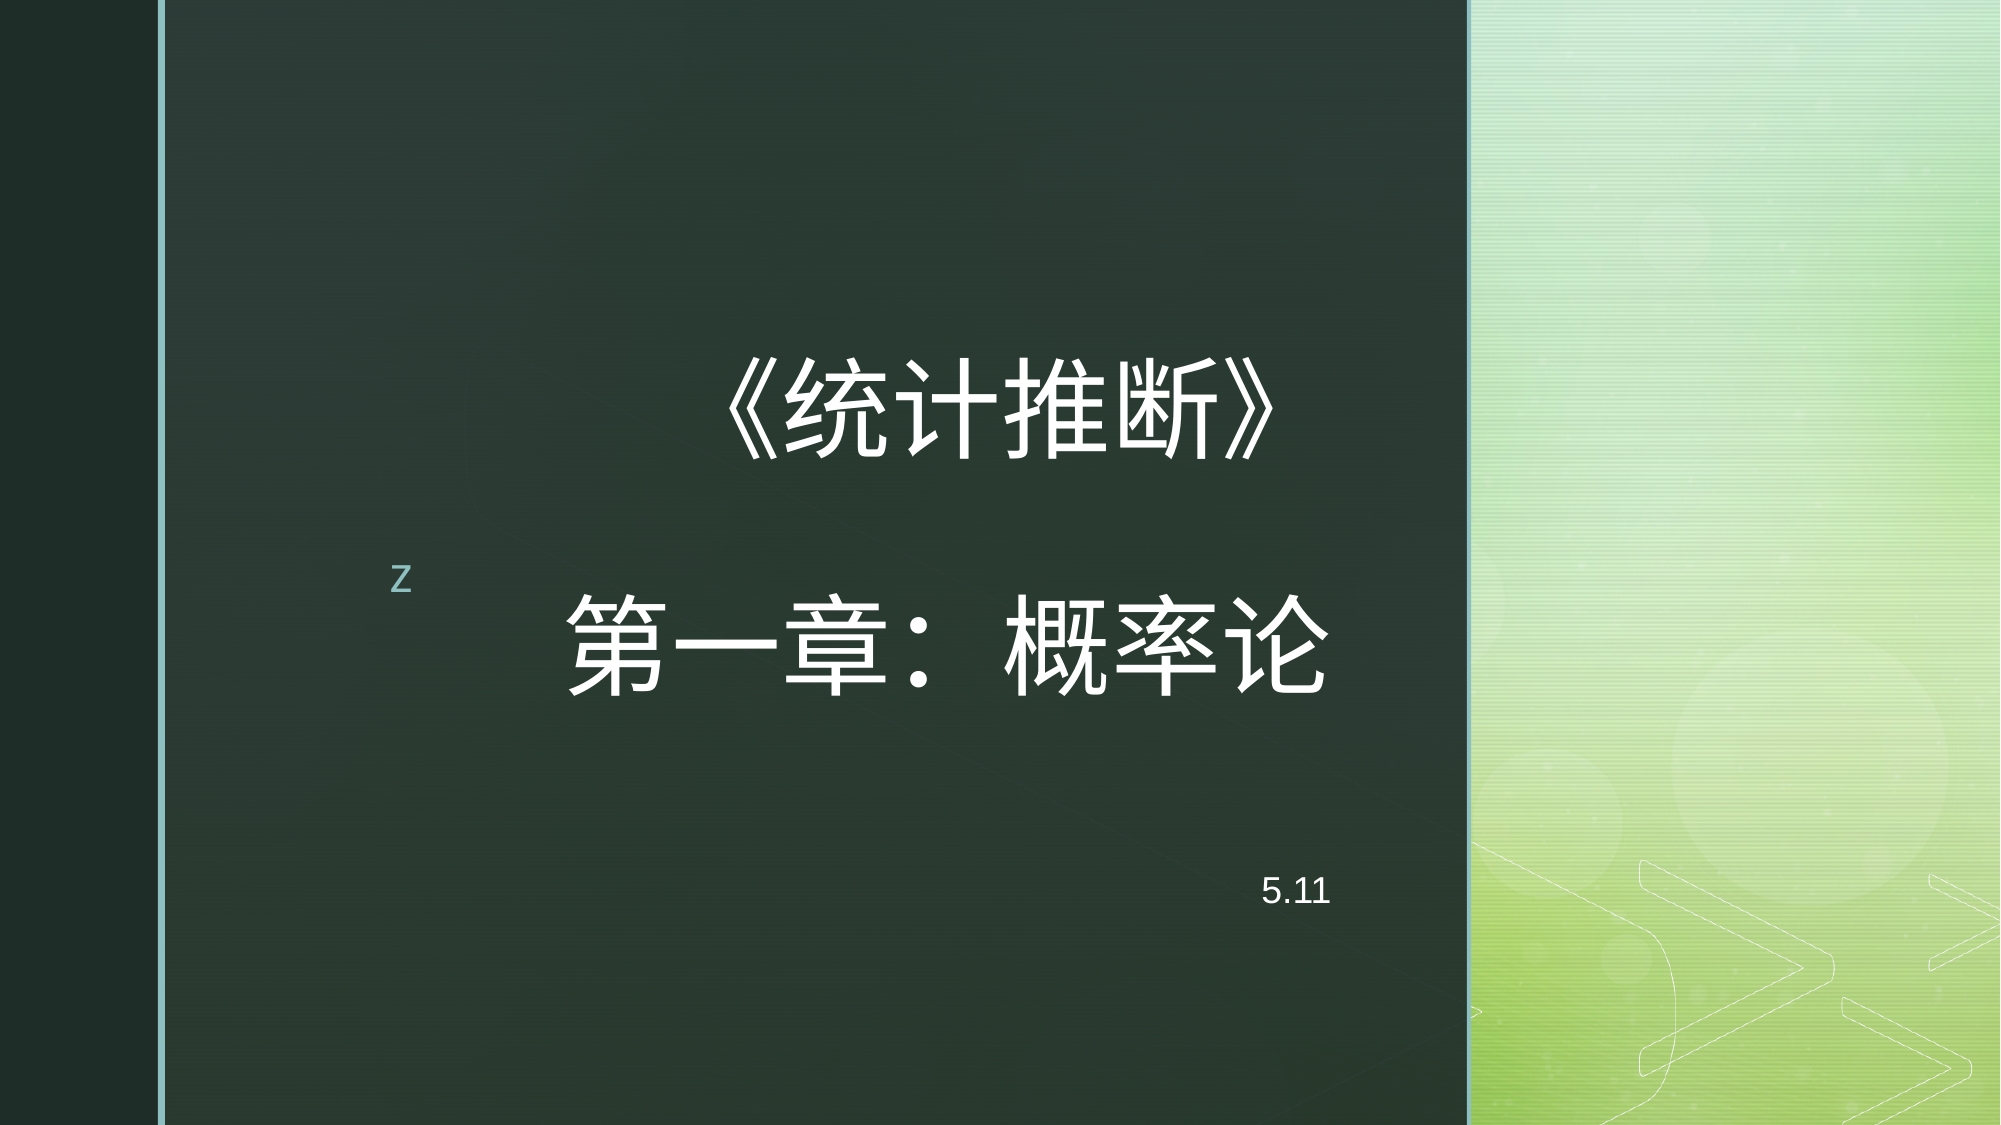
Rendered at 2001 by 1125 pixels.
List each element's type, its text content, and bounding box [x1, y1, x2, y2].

picture [1472, 0, 2001, 1125]
subtitle 5.11 [467, 728, 1347, 919]
title 《统计推断》 第一章：概率论 [441, 348, 1347, 721]
